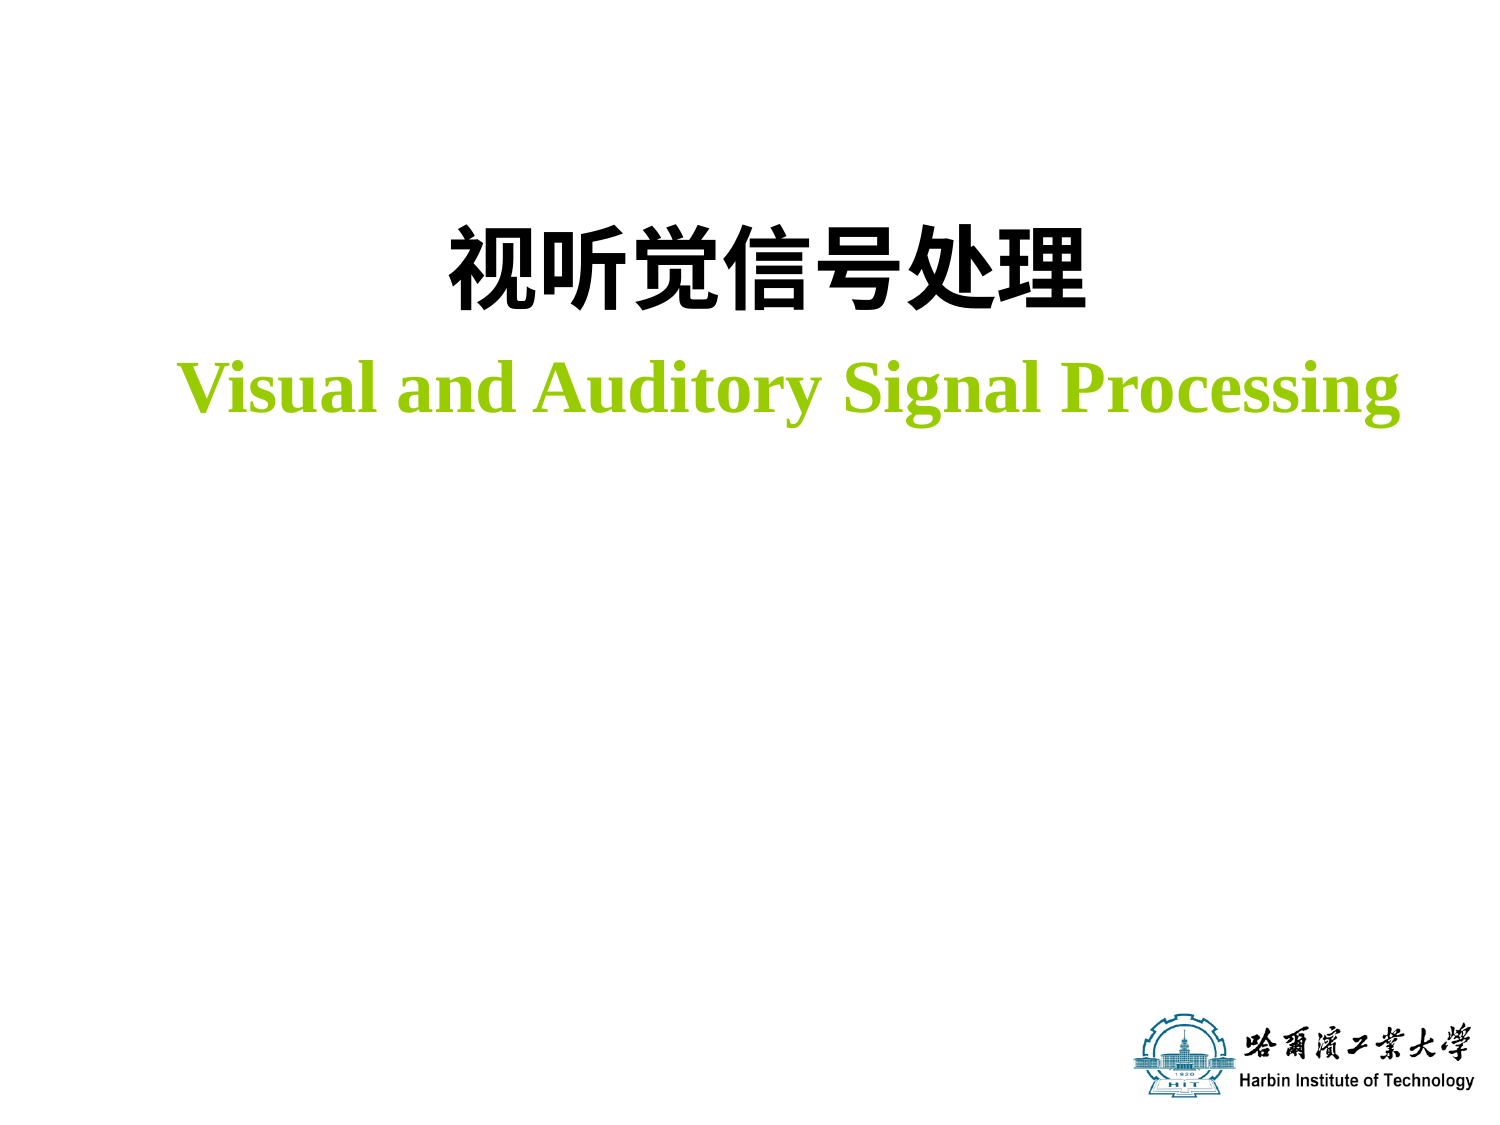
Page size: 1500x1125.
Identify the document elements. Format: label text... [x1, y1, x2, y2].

picture [1127, 1011, 1483, 1102]
title 视听觉信号处理 Visual and Auditory Signal Processing [112, 255, 1424, 386]
